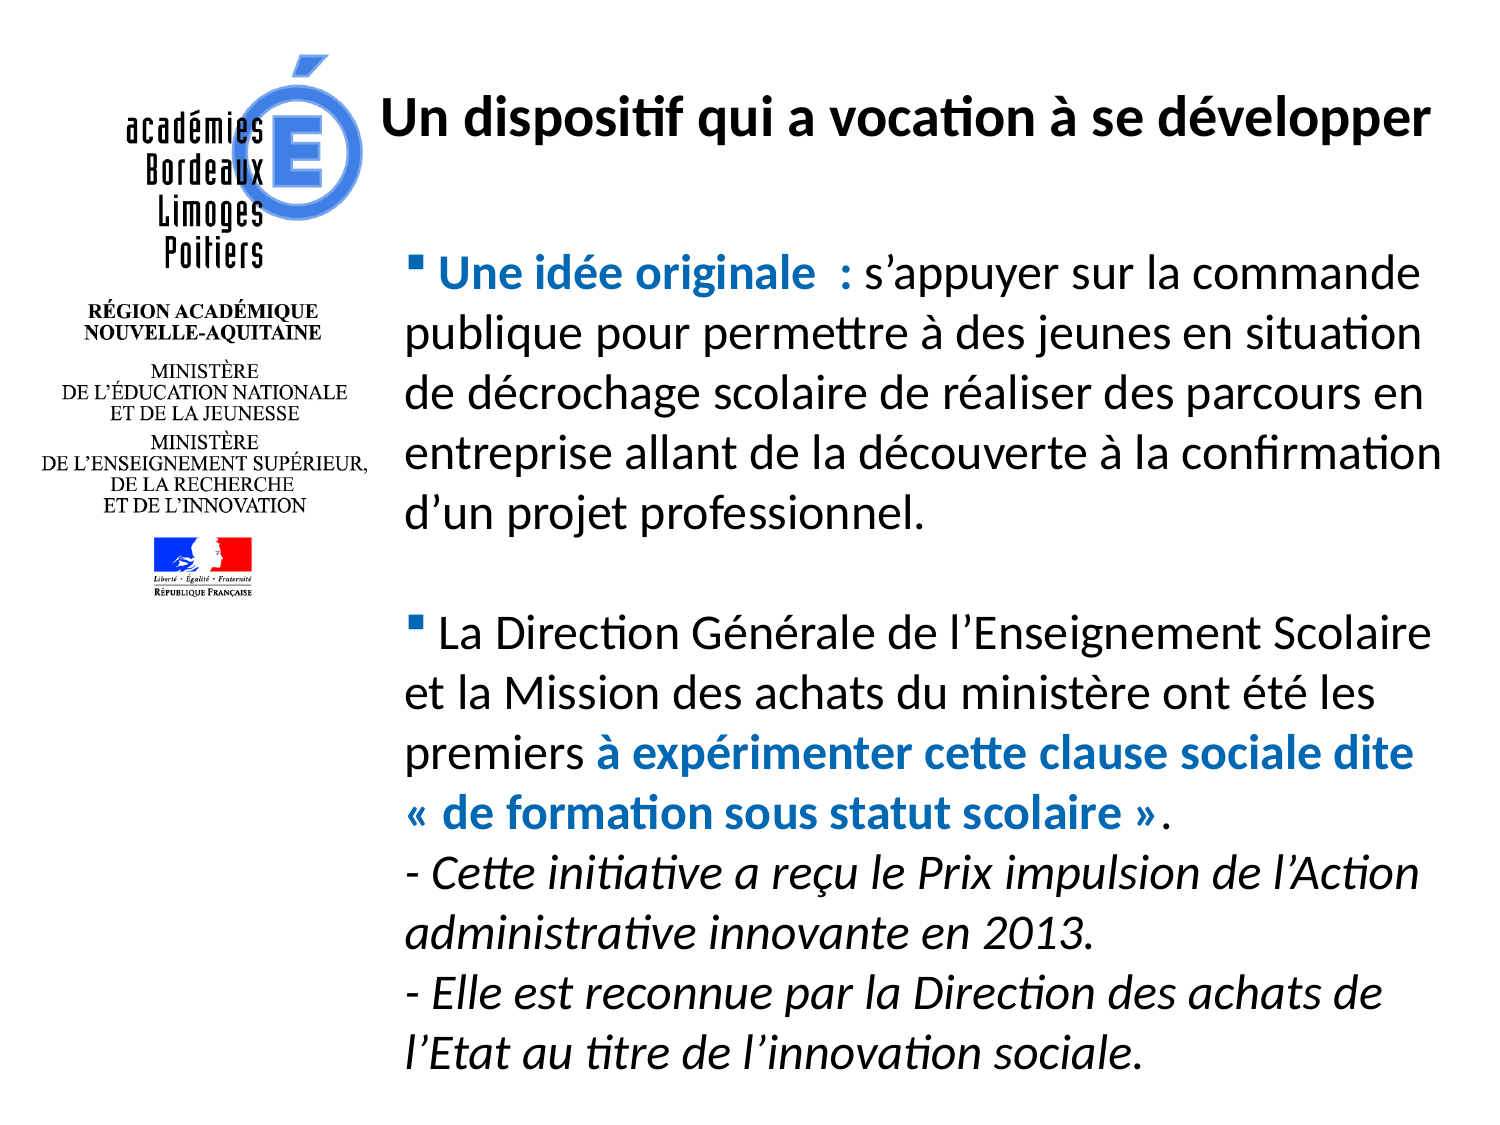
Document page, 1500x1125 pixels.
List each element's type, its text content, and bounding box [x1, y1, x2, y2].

picture [41, 54, 367, 597]
text_box Un dispositif qui a vocation à se développer [372, 70, 1471, 156]
text_box Une idée originale : s’appuyer sur la commande publique pour permettre à des jeunes en situation de décrochage scolaire de réaliser des parcours en entreprise allant de la découverte à la confirmation d’un projet professionnel. La Direction Générale de l’Enseignement Scolaire et la Mission des achats du ministère ont été les premiers à expérimenter cette clause sociale dite « de formation sous statut scolaire ». - Cette initiative a reçu le Prix impulsion de l’Action administrative innovante en 2013. - Elle est reconnue par la Direction des achats de l’Etat au titre de l’innovation sociale. [389, 231, 1477, 1125]
